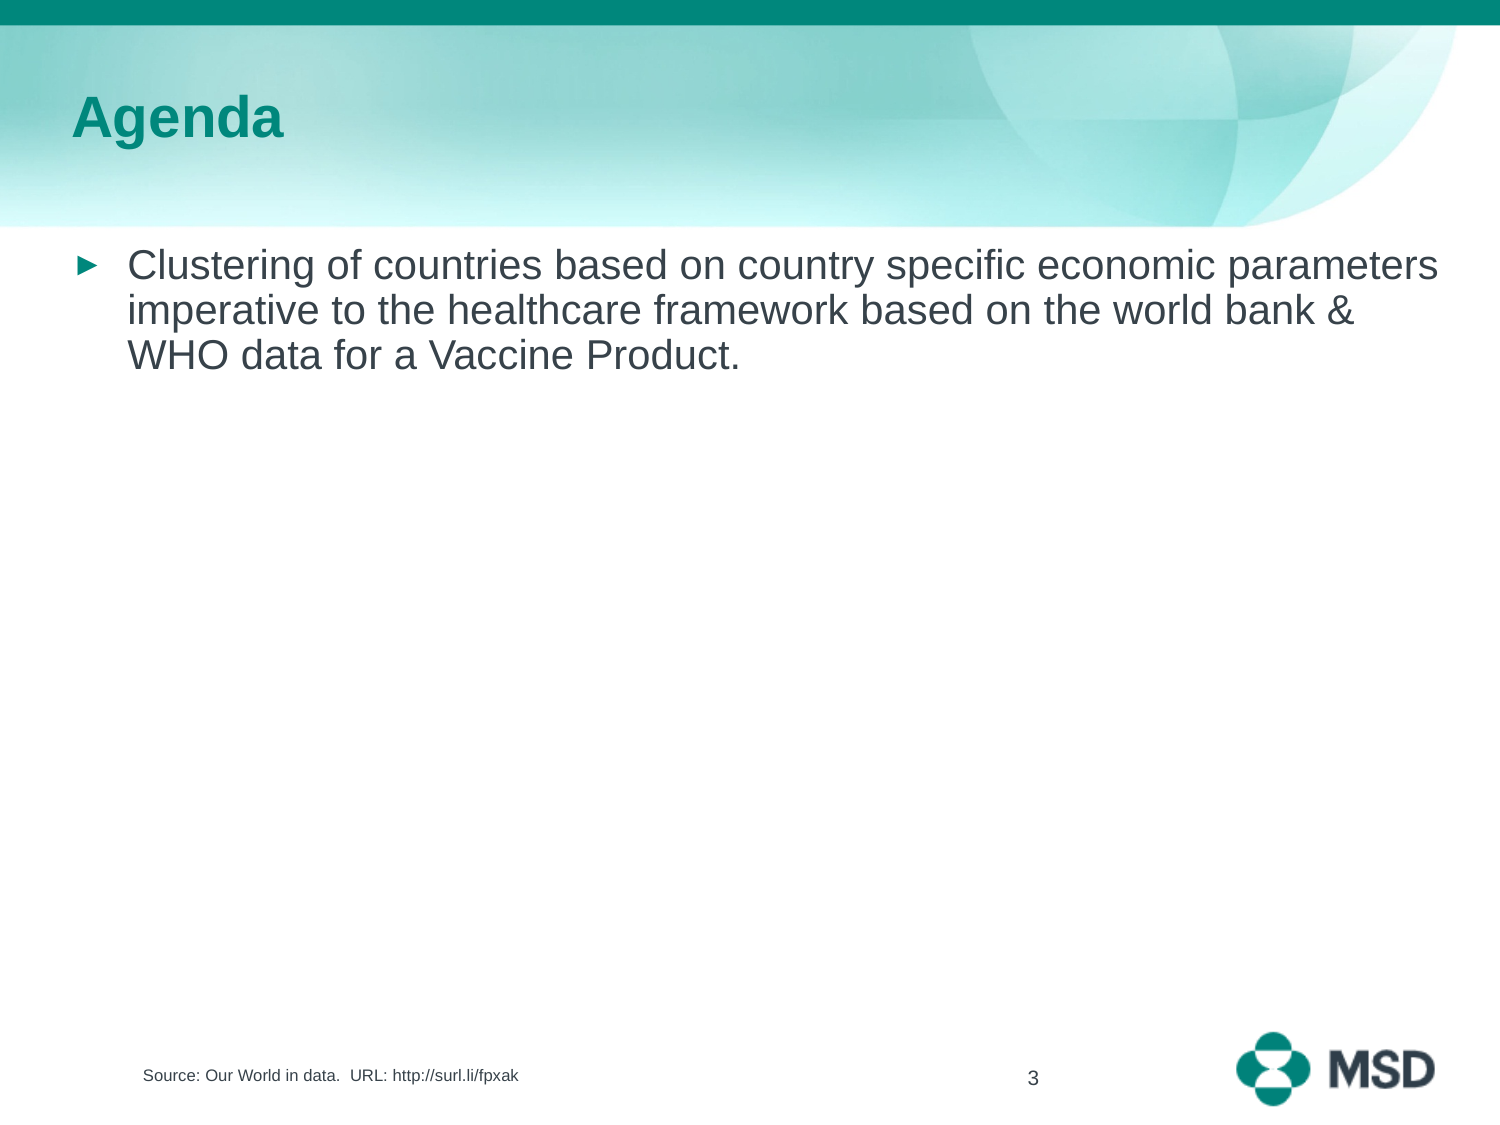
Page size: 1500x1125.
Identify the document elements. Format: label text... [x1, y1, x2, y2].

picture [1224, 1026, 1446, 1119]
text_box Source: Our World in data. URL: http://surl.li/fpxak [128, 1057, 995, 1092]
title Agenda [71, 39, 1446, 199]
slide_number 3 [995, 1057, 1209, 1089]
picture [0, 26, 1460, 236]
list Clustering of countries based on country specific economic parameters imperative to the healthcare framework based on the world bank & WHO data for a Vaccine Product. [71, 243, 1446, 1014]
